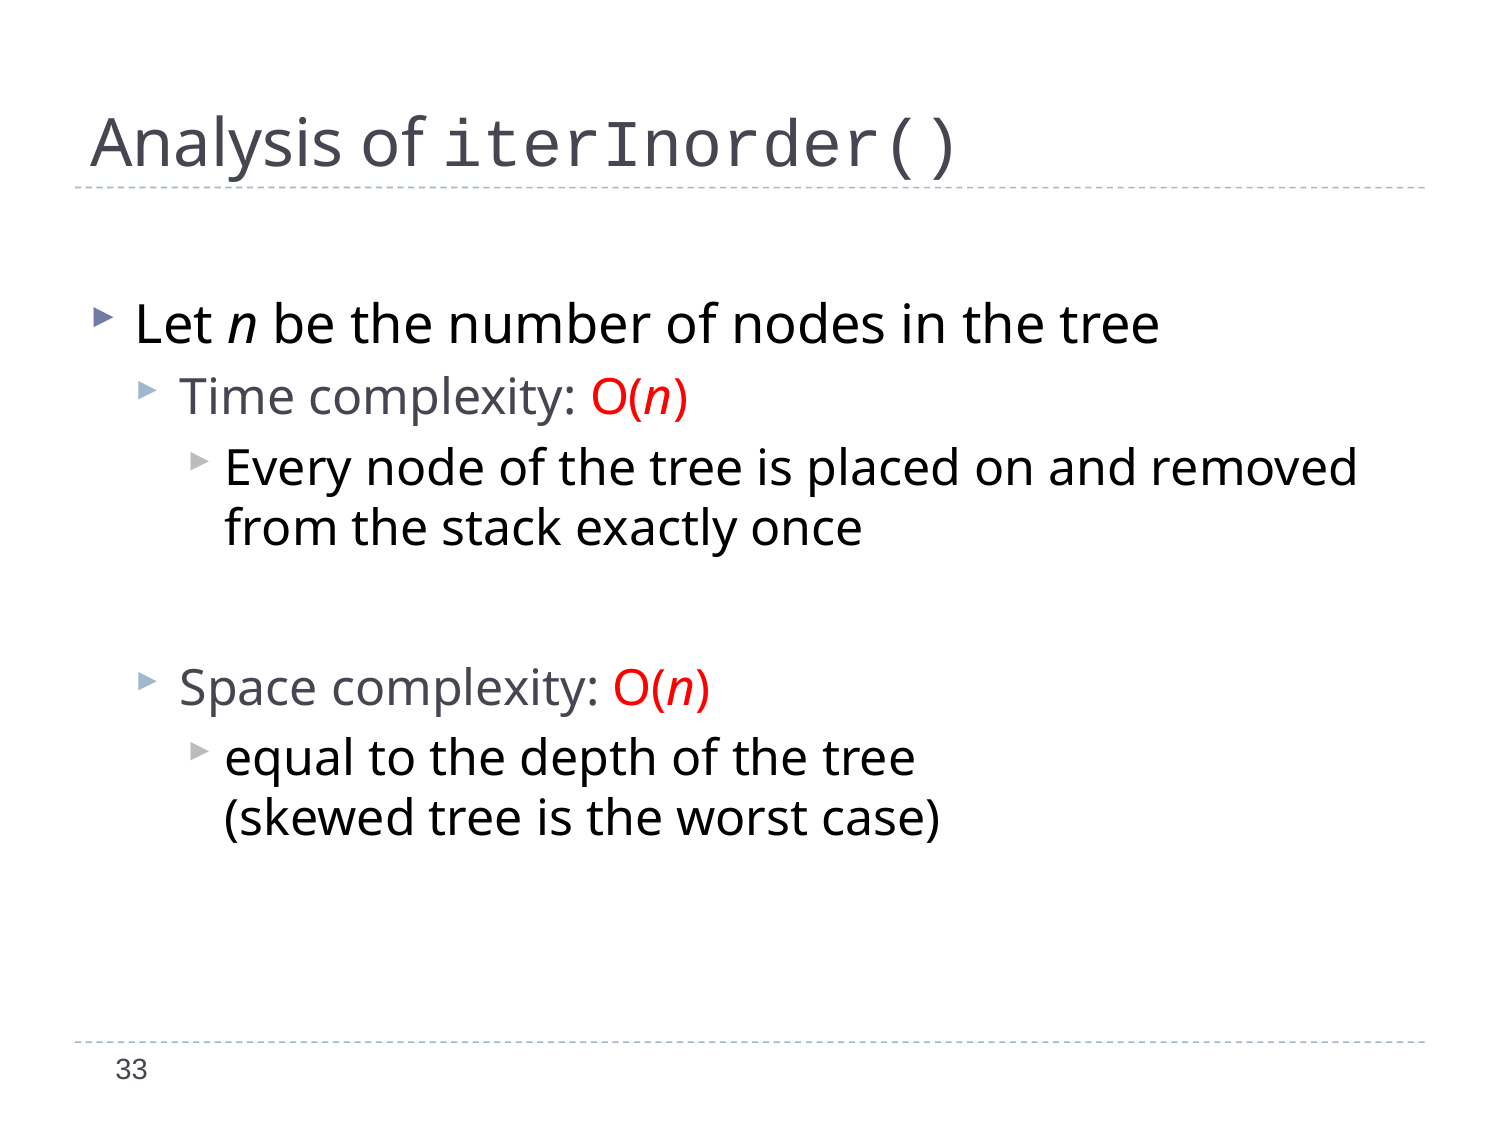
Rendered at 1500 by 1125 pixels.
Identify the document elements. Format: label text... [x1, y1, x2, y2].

title Analysis of iterInorder() [75, 20, 1294, 188]
slide_number 33 [100, 1042, 426, 1103]
list Let n be the number of nodes in the tree Time complexity: O(n) Every node of the tree is placed on and removed from the stack exactly once Space complexity: O(n) equal to the depth of the tree (skewed tree is the worst case) [75, 282, 1425, 994]
